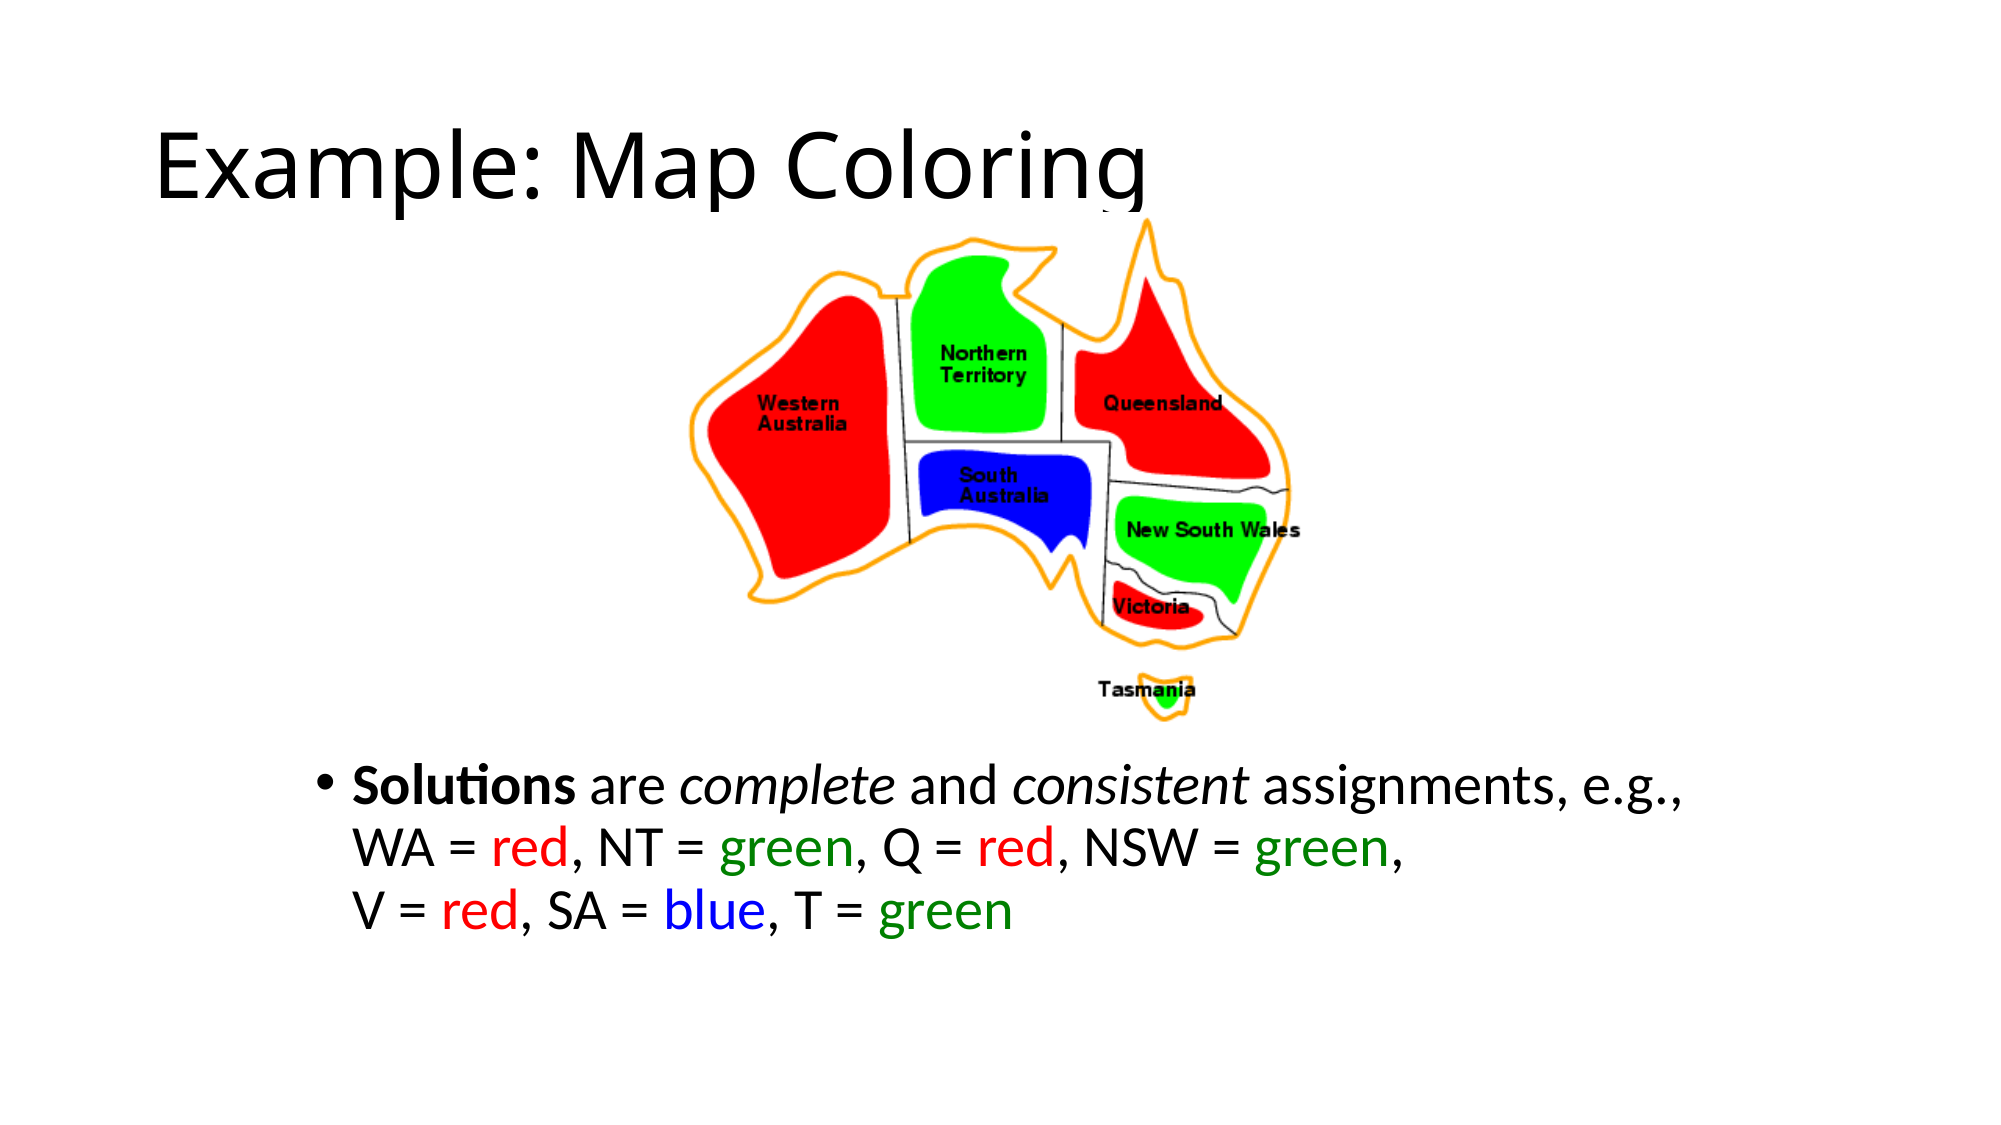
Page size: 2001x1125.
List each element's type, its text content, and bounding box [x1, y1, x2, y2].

title Example: Map Coloring [137, 59, 1863, 278]
picture [687, 212, 1308, 725]
list Solutions are complete and consistent assignments, e.g., WA = red, NT = green, Q = red, NSW = green, V = red, SA = blue, T = green [300, 746, 1719, 1006]
